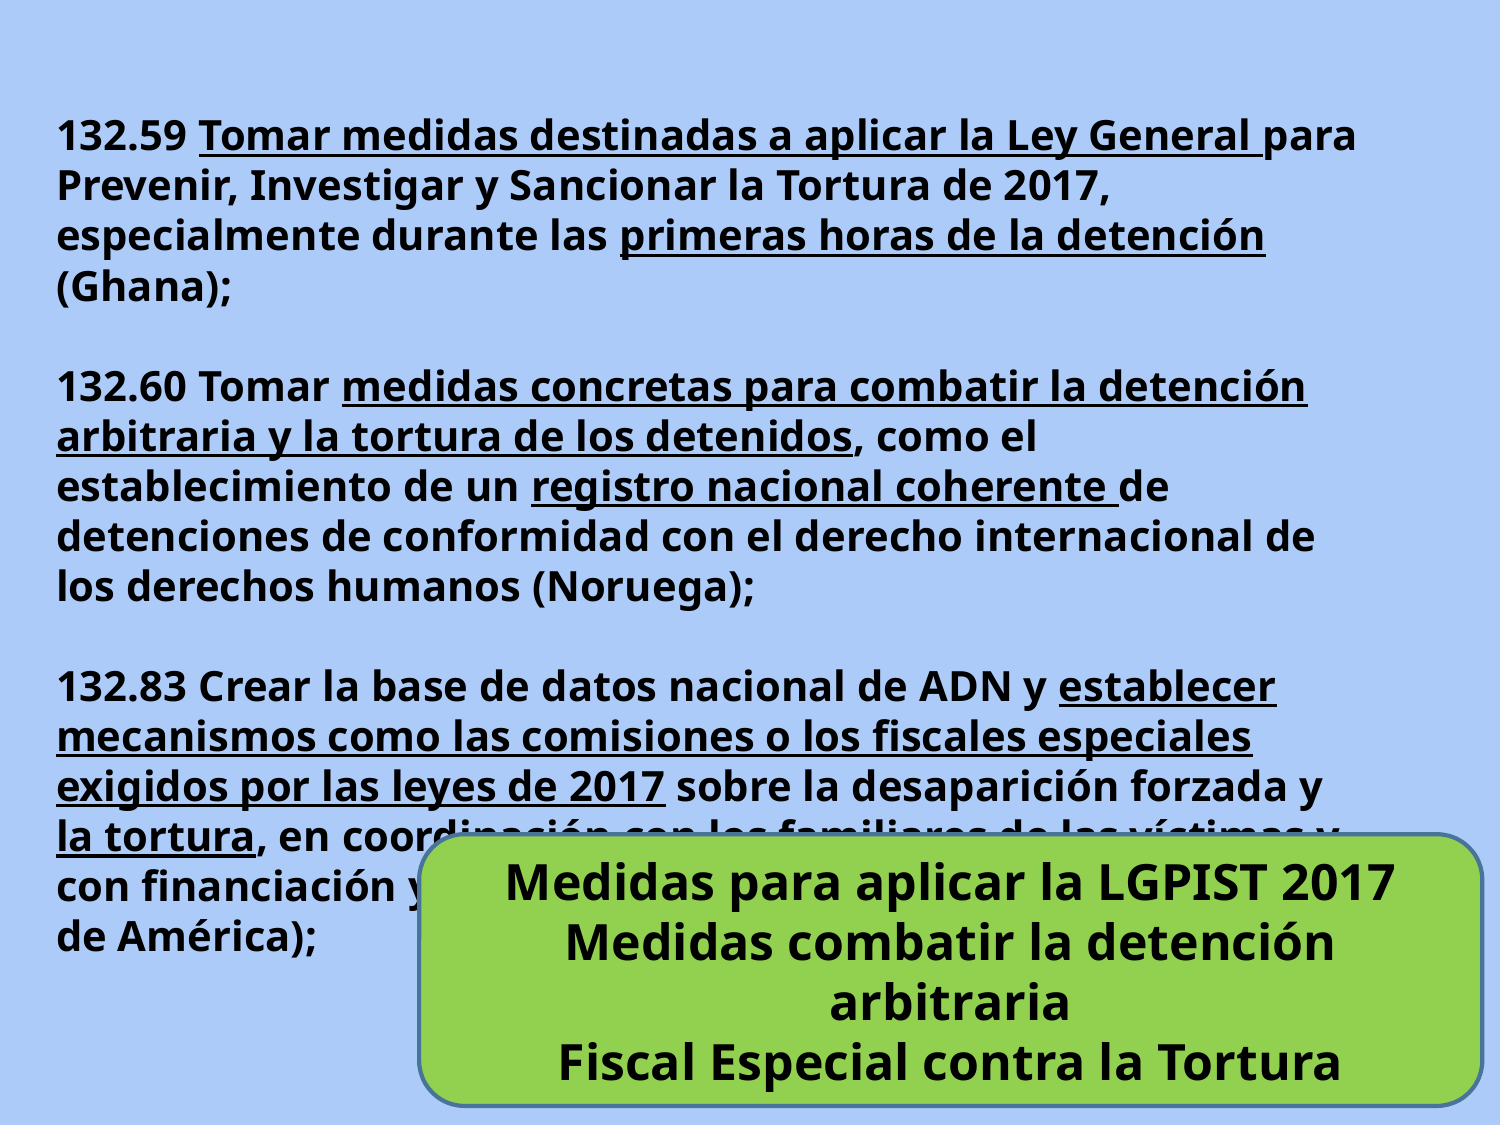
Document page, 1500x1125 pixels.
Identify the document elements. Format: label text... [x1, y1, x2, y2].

text_box Medidas para aplicar la LGPIST 2017 Medidas combatir la detención arbitraria Fiscal Especial contra la Tortura [417, 832, 1485, 1109]
text_box 132.59 Tomar medidas destinadas a aplicar la Ley General para Prevenir, Investigar y Sancionar la Tortura de 2017, especialmente durante las primeras horas de la detención (Ghana); 132.60 Tomar medidas concretas para combatir la detención arbitraria y la tortura de los detenidos, como el establecimiento de un registro nacional coherente de detenciones de conformidad con el derecho internacional de los derechos humanos (Noruega); 132.83 Crear la base de datos nacional de ADN y establecer mecanismos como las comisiones o los fiscales especiales exigidos por las leyes de 2017 sobre la desaparición forzada y la tortura, en coordinación con los familiares de las víctimas y con financiación y apoyo político completos (Estados Unidos de América); [41, 101, 1377, 967]
